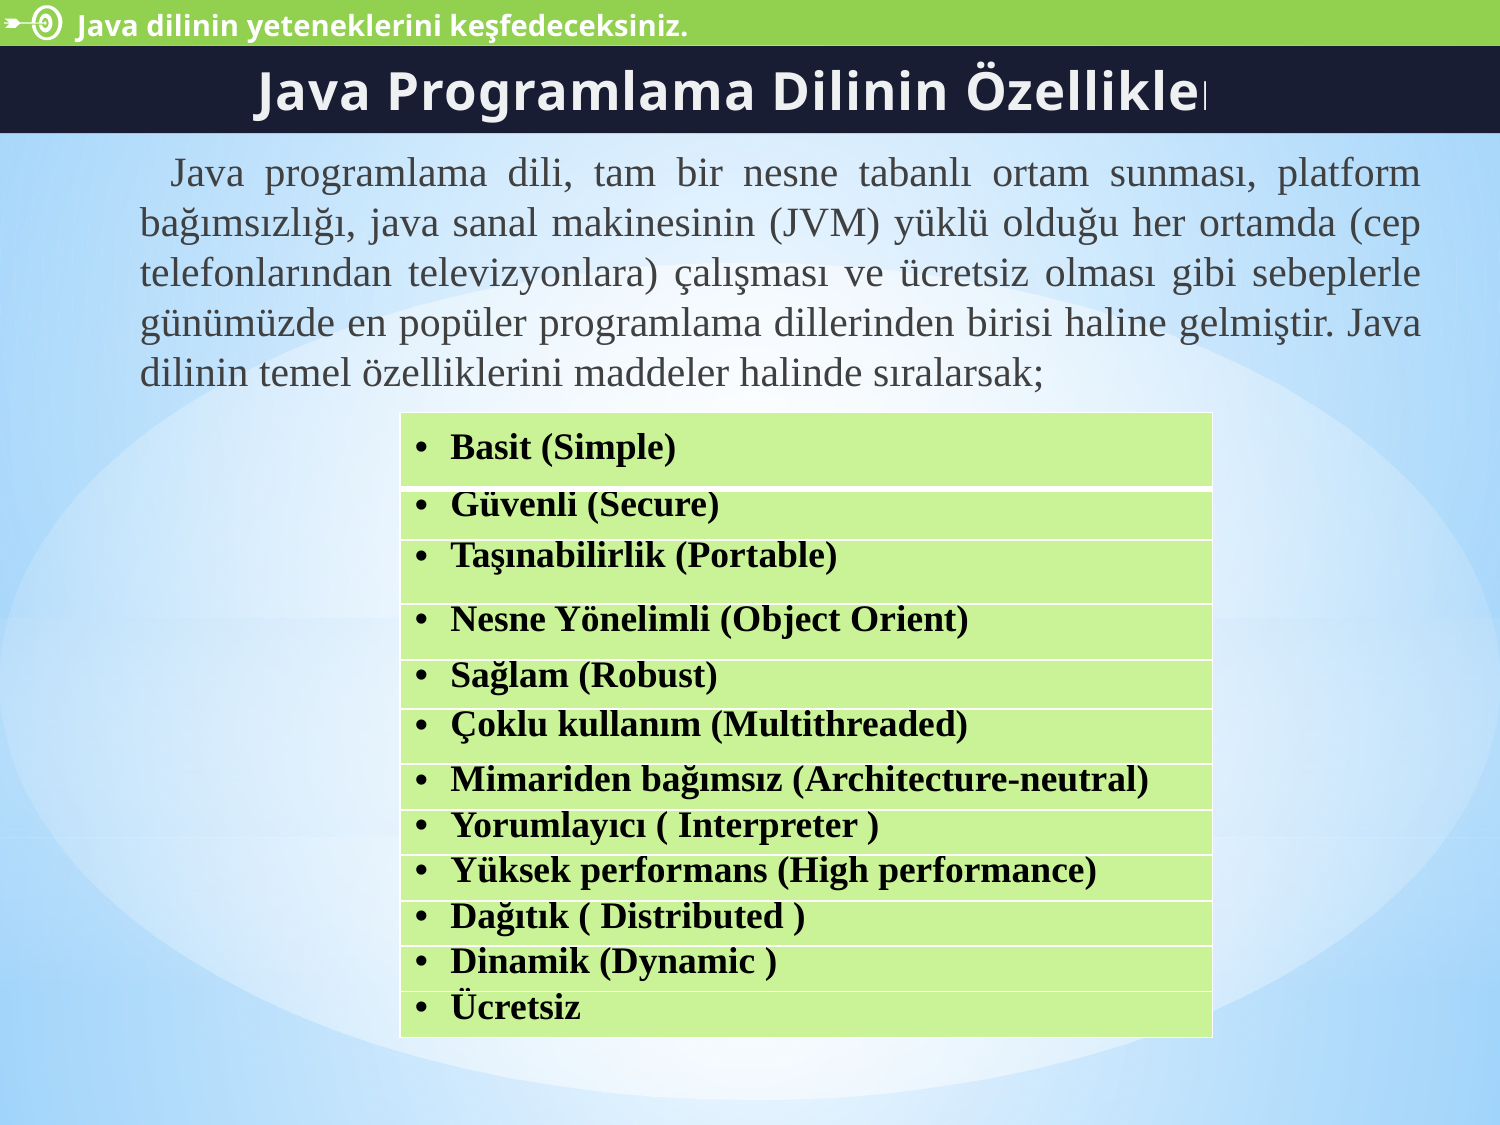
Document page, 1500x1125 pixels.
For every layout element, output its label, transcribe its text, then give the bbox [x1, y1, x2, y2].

table_cell Yorumlayıcı ( Interpreter ) [401, 811, 1212, 854]
table_cell Güvenli (Secure) [401, 492, 1212, 539]
table_cell Nesne Yönelimli (Object Orient) [401, 605, 1212, 659]
table_cell Ücretsiz [401, 992, 1212, 1037]
table_header Basit (Simple) [401, 413, 1212, 486]
table_cell Dinamik (Dynamic ) [401, 947, 1212, 991]
list Java programlama dili, tam bir nesne tabanlı ortam sunması, platform bağımsızlığı, java sanal makinesinin (JVM) yüklü olduğu her ortamda (cep telefonlarından televizyonlara) çalışması ve ücretsiz olması gibi sebeplerle günümüzde en popüler programlama dillerinden birisi haline gelmiştir. Java dilinin temel özelliklerini maddeler halinde sıralarsak; [87, 142, 1438, 1013]
table_cell Çoklu kullanım (Multithreaded) [401, 710, 1212, 763]
table_cell Taşınabilirlik (Portable) [401, 541, 1212, 603]
table_cell Mimariden bağımsız (Architecture-neutral) [401, 765, 1212, 809]
table_cell Sağlam (Robust) [401, 661, 1212, 708]
table_cell Yüksek performans (High performance) [401, 856, 1212, 900]
table_cell Dağıtık ( Distributed ) [401, 902, 1212, 945]
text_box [0, 0, 1500, 134]
